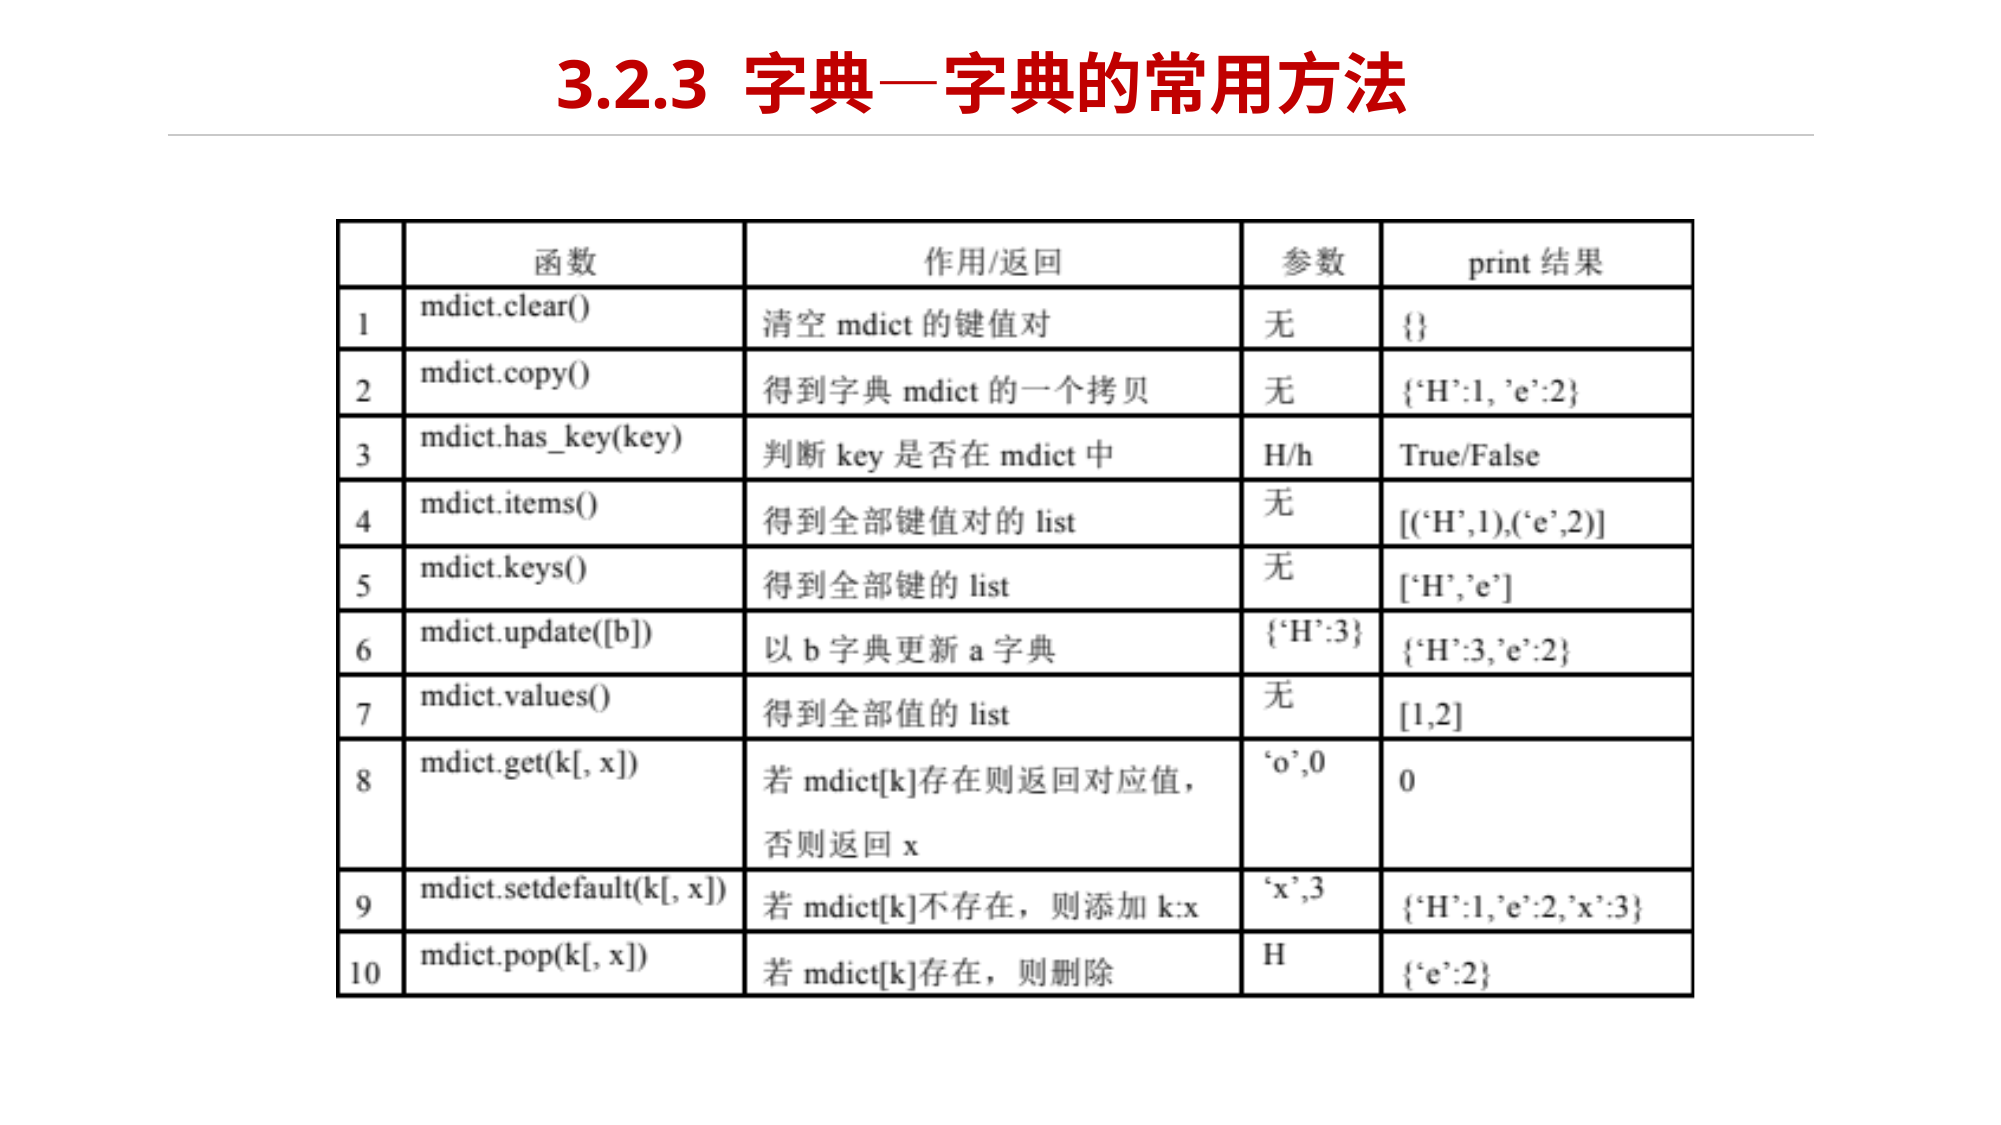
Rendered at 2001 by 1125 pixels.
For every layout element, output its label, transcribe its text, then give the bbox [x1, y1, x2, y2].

title 3.2.3 字典—字典的常用方法 [336, 43, 1630, 151]
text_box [335, 219, 1695, 1035]
